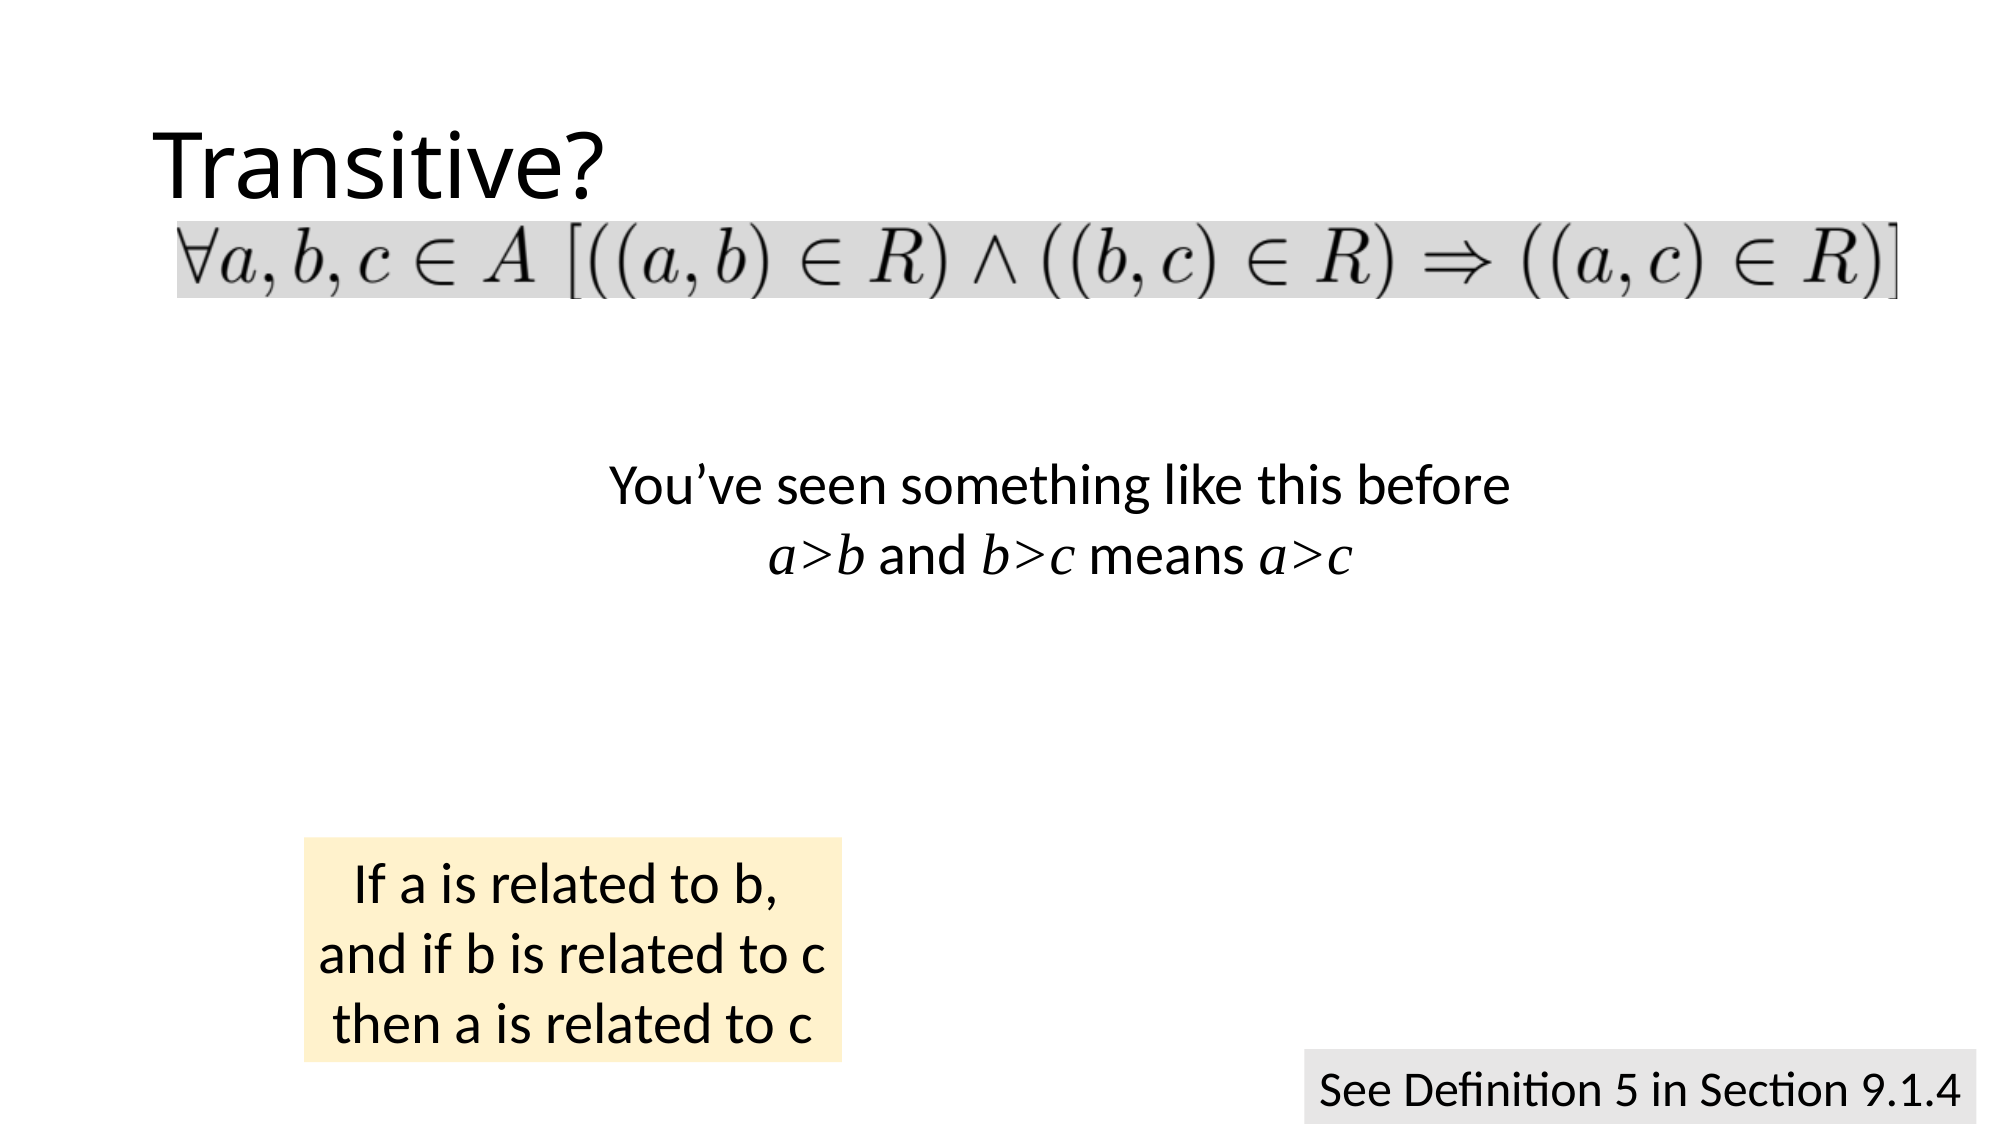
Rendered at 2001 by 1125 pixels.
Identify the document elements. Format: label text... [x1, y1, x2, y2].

text_box You’ve seen something like this before a>b and b>c means a>c [594, 438, 1527, 594]
title Transitive? [137, 59, 1863, 278]
text_box See Definition 5 in Section 9.1.4 [1304, 1049, 1977, 1124]
picture [176, 221, 1898, 299]
text_box If a is related to b, and if b is related to c then a is related to c [304, 837, 842, 1063]
